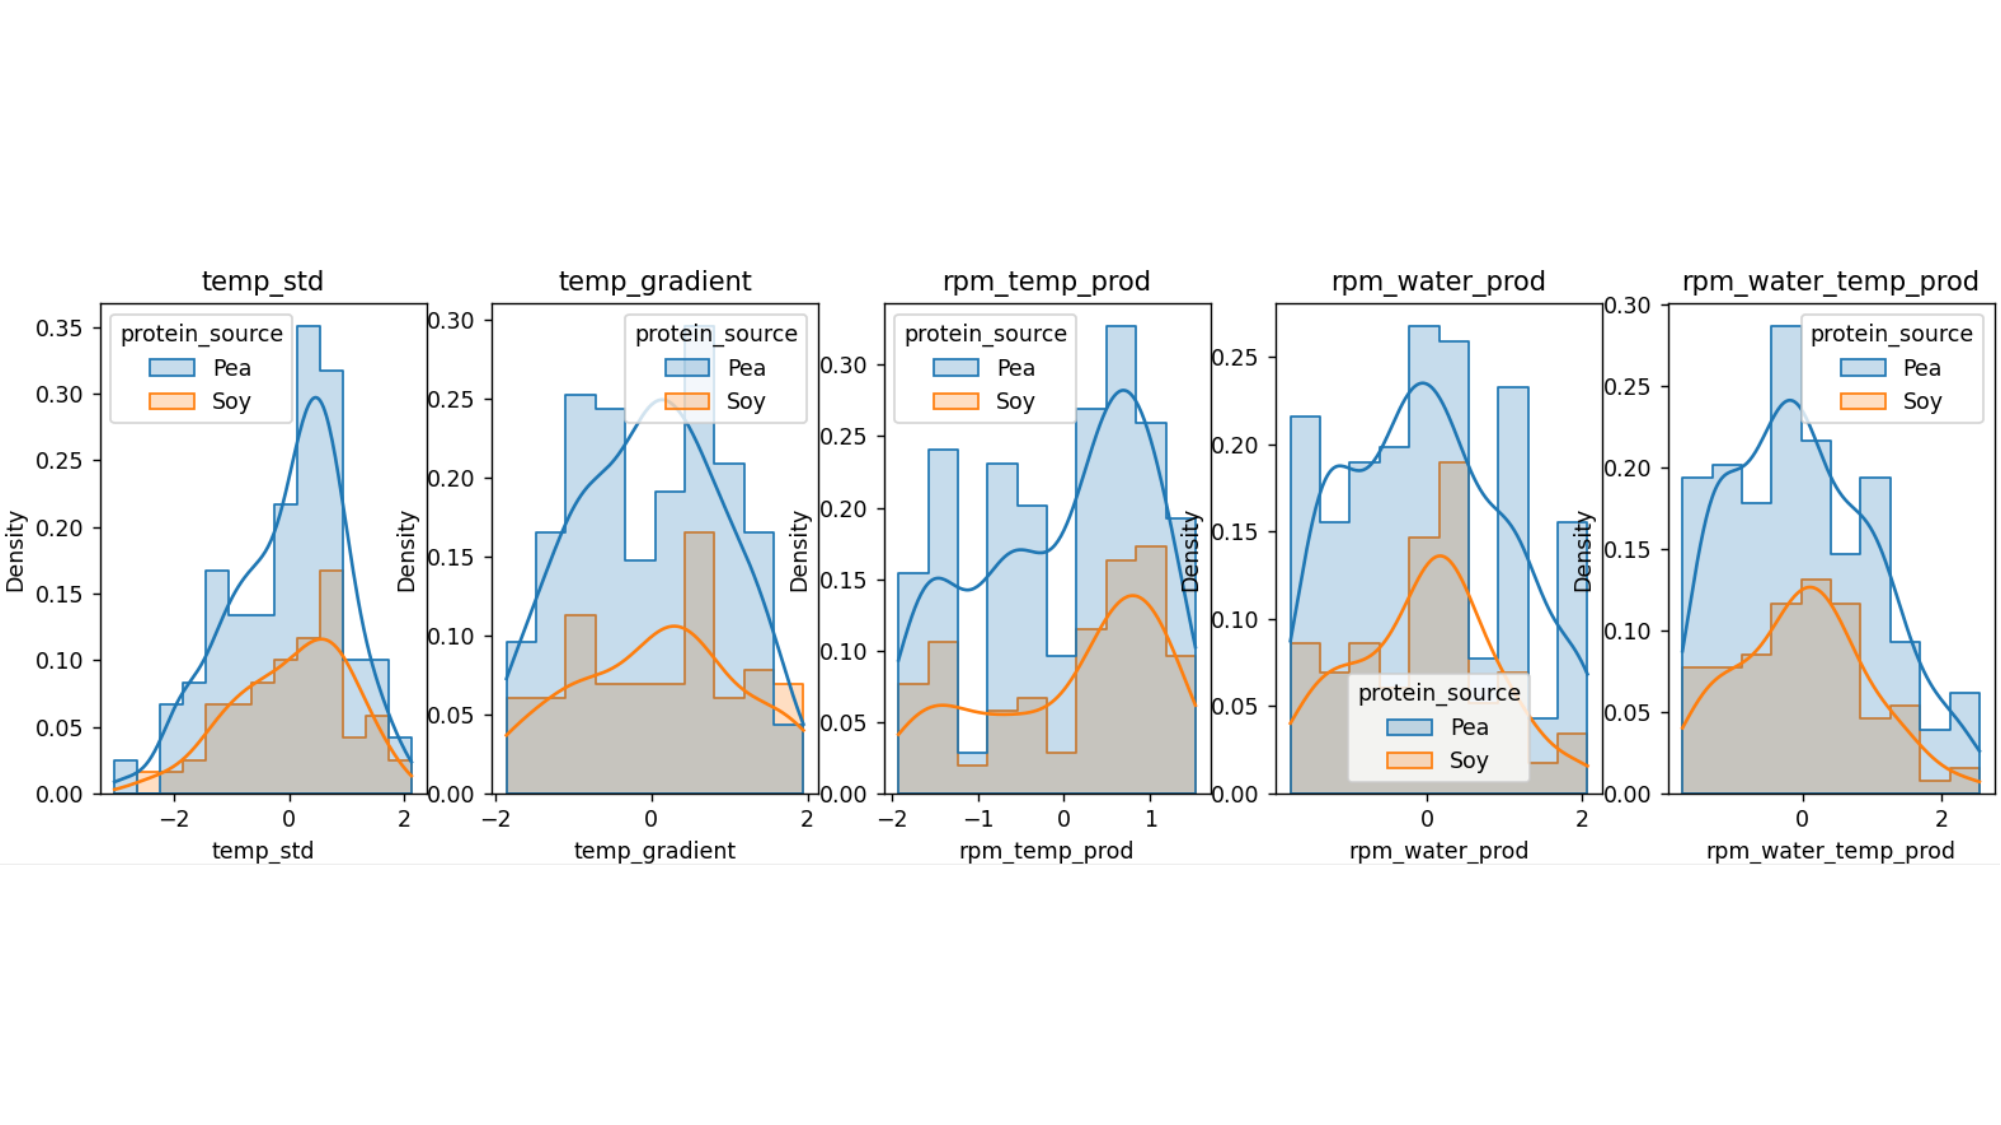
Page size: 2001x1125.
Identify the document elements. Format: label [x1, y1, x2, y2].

picture [0, 260, 2000, 865]
